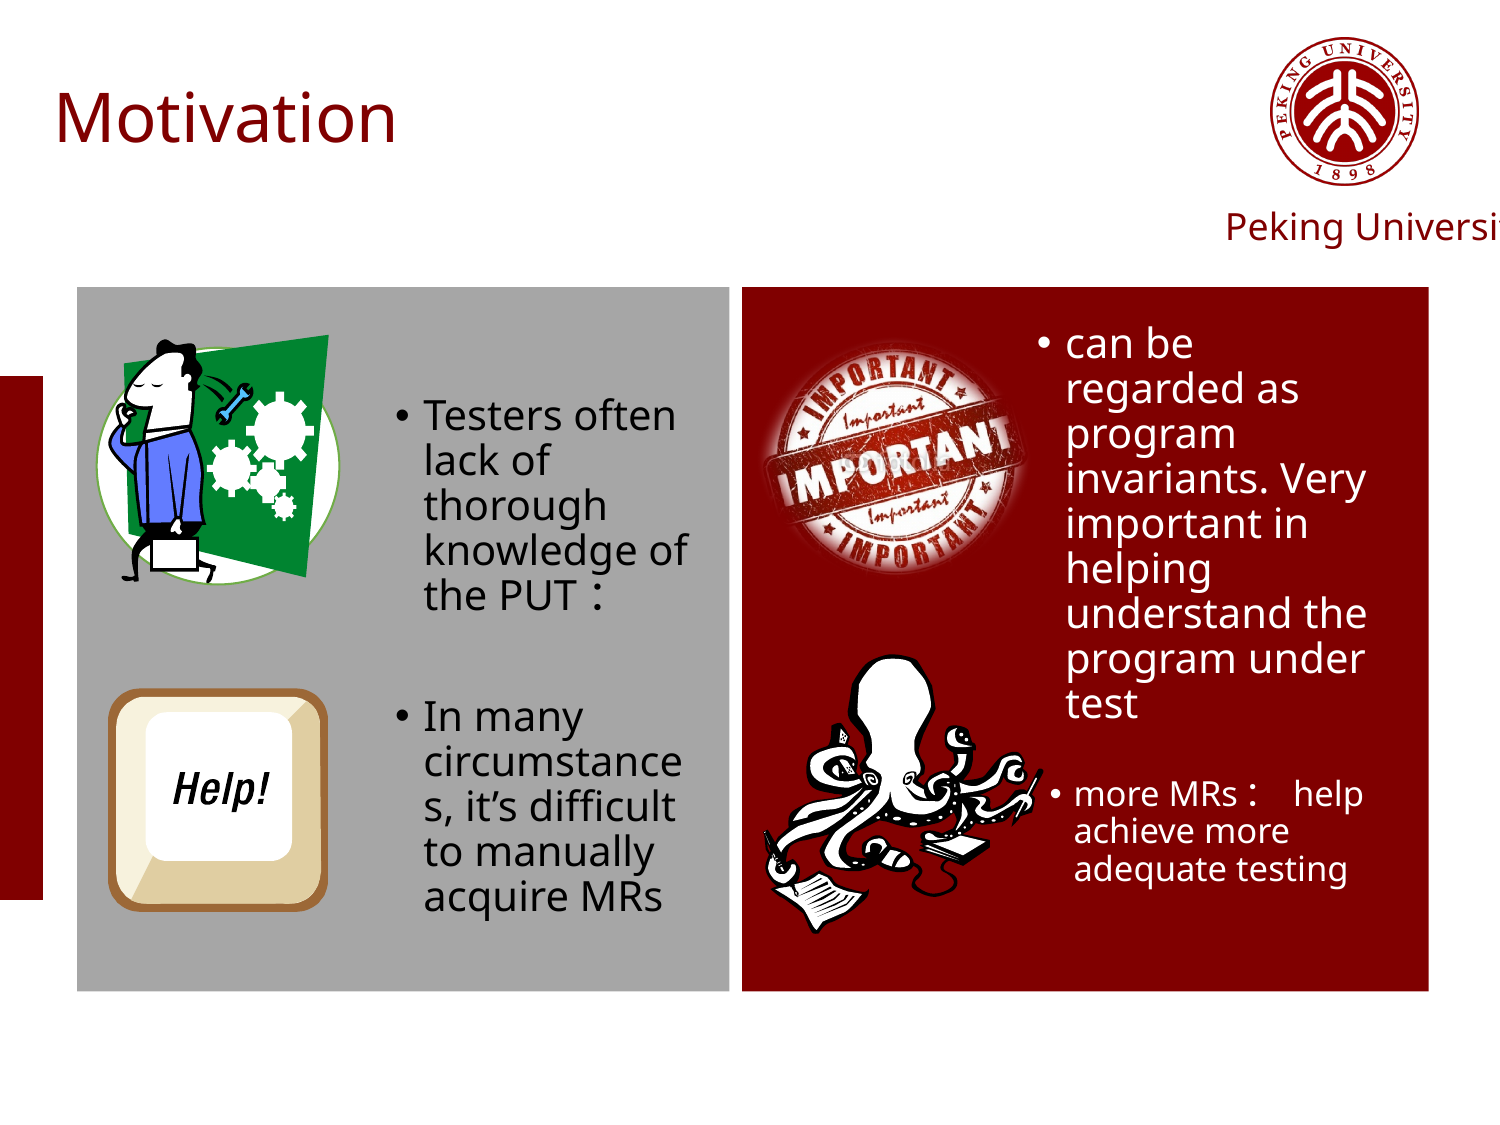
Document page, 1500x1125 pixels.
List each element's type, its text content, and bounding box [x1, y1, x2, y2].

list more MRs： help achieve more adequate testing [1044, 769, 1383, 935]
picture [107, 687, 329, 913]
text_box [329, 415, 341, 517]
text_box [76, 286, 730, 992]
text_box [741, 286, 1430, 992]
picture [753, 333, 1035, 585]
picture [762, 654, 1044, 935]
title Motivation [38, 41, 1291, 200]
picture [1270, 37, 1419, 186]
text_box Testers often lack of thorough knowledge of the PUT： [380, 387, 709, 571]
picture [107, 334, 329, 585]
text_box can be regarded as program invariants. Very important in helping understand the program under test [1021, 314, 1396, 526]
text_box In many circumstances, it’s difficult to manually acquire MRs [380, 687, 712, 872]
text_box [95, 415, 107, 517]
